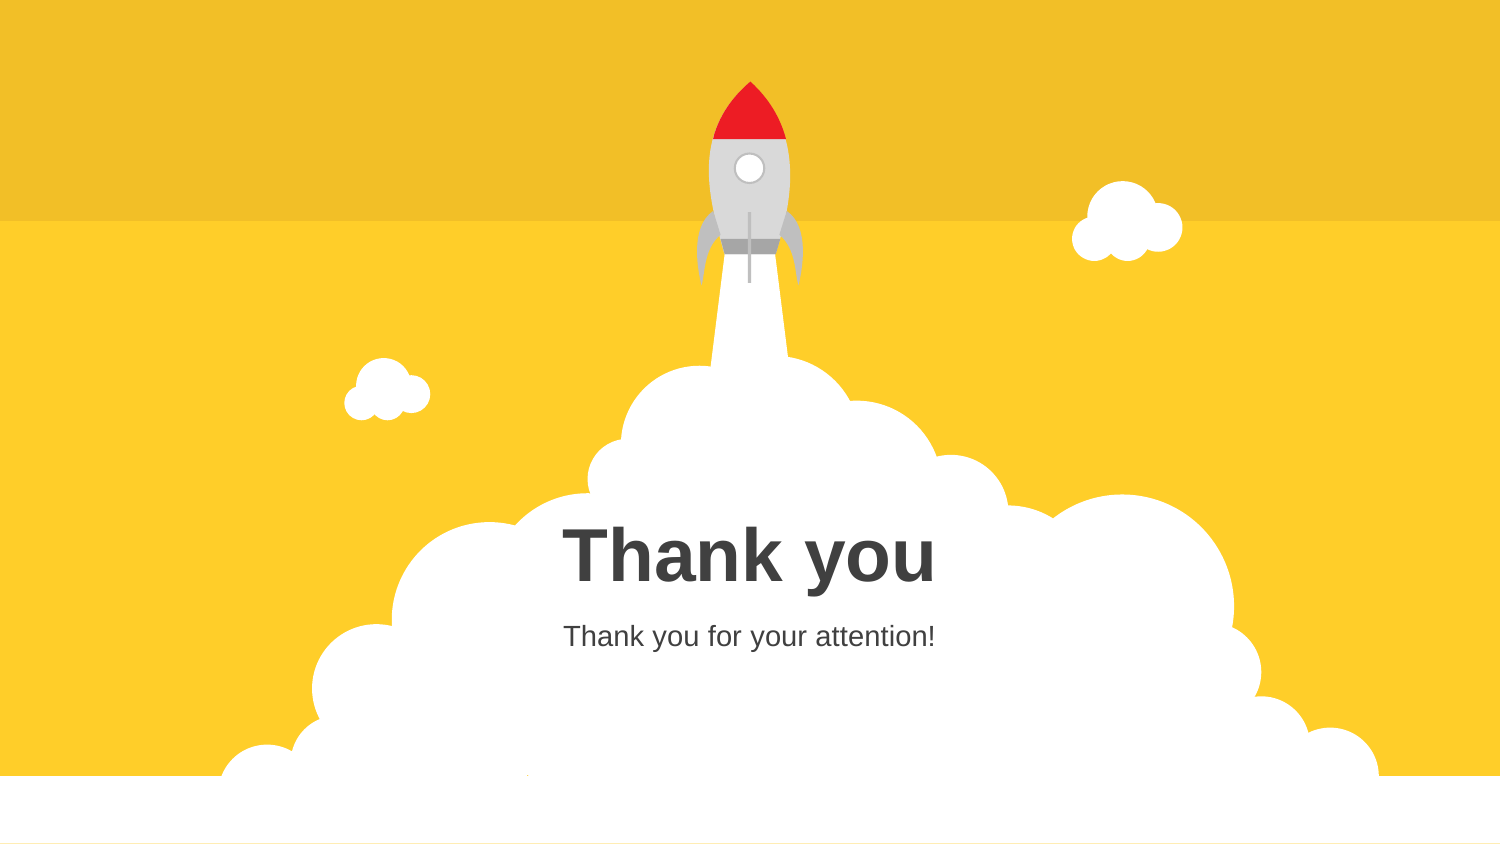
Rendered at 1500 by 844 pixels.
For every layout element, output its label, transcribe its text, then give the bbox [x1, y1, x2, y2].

list Thank you [0, 504, 1500, 599]
list Thank you for your attention! [0, 610, 1500, 659]
